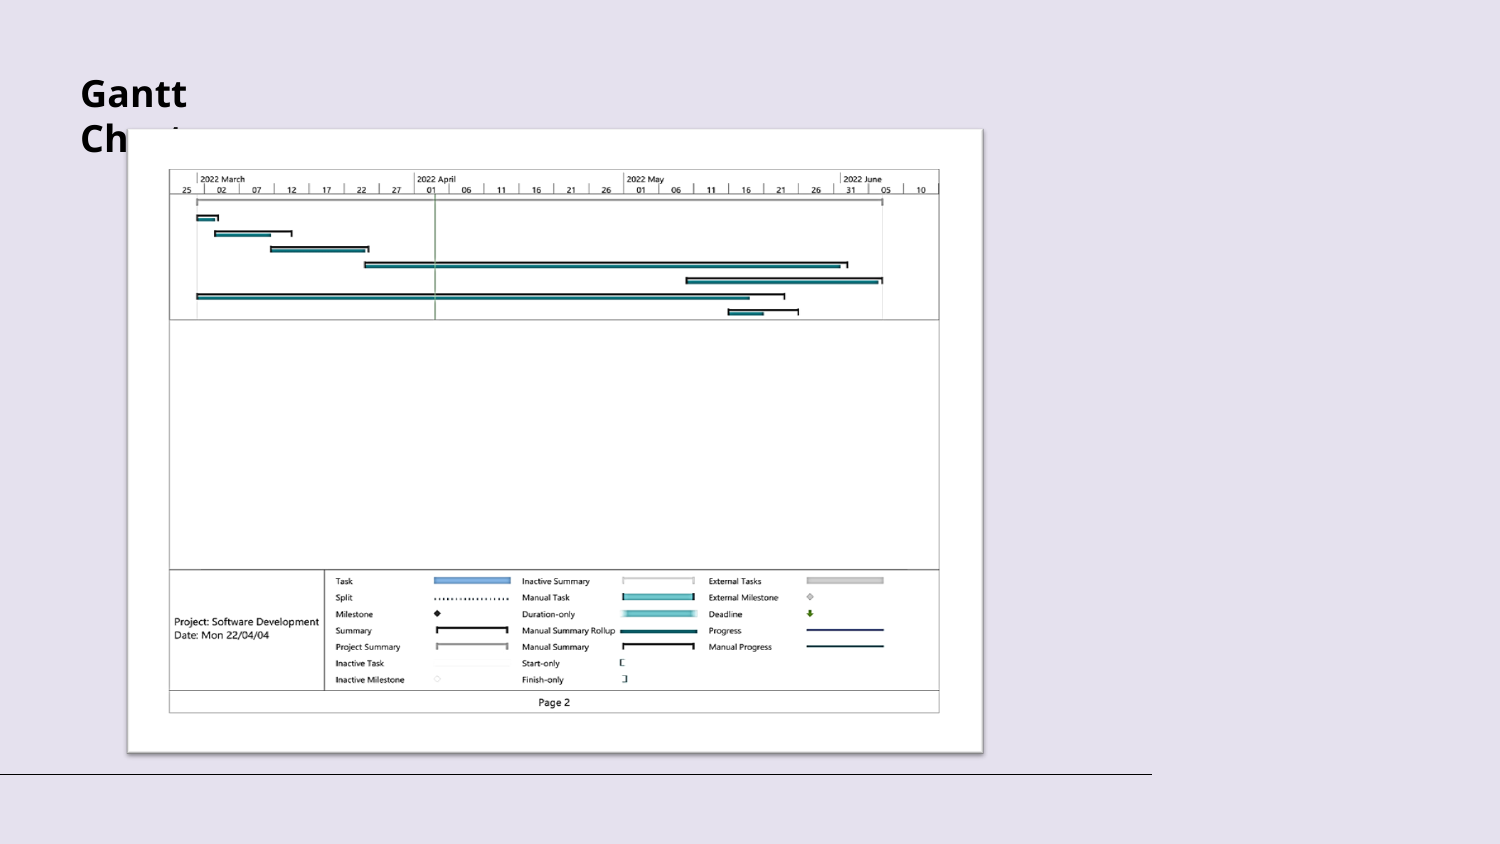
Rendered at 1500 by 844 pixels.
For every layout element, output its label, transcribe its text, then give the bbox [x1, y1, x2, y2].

text_box Gantt Chart [65, 62, 305, 168]
picture [119, 122, 992, 763]
